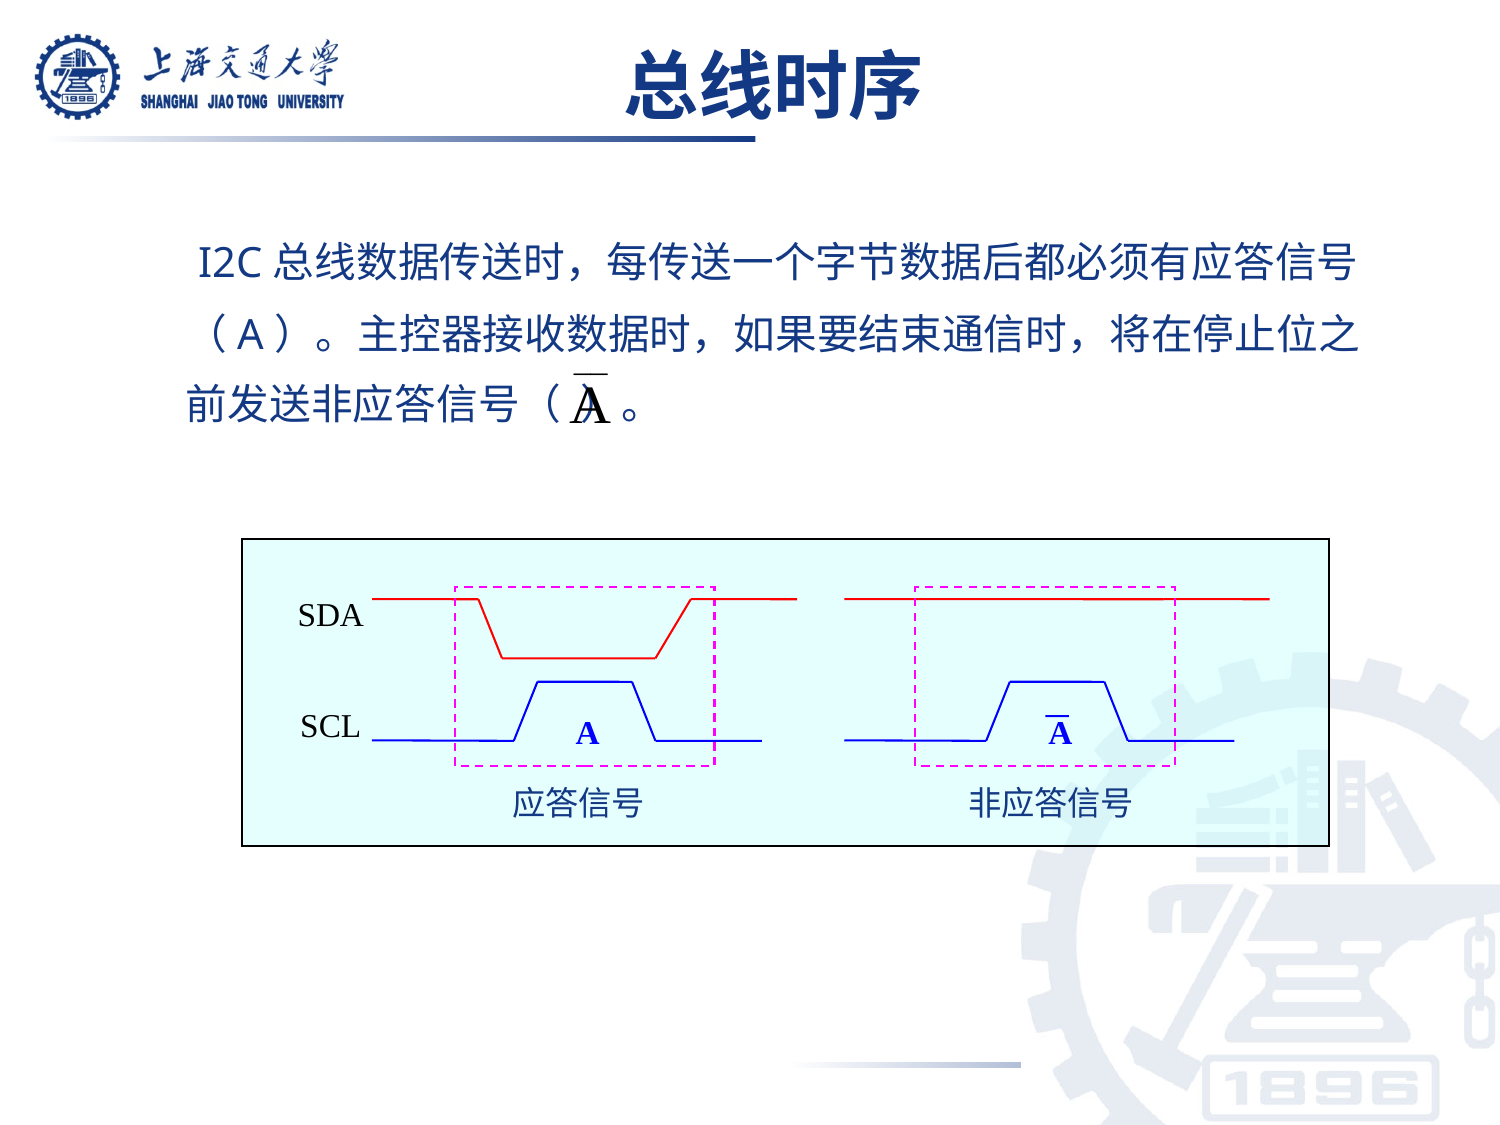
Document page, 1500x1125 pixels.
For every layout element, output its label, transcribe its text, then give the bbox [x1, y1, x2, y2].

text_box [560, 337, 625, 433]
text_box I2C总线数据传送时，每传送一个字节数据后都必须有应答信号（A）。主控器接收数据时，如果要结束通信时，将在停止位之前发送非应答信号（ ）。 [171, 196, 1388, 435]
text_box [241, 538, 1330, 847]
picture [0, 0, 1500, 1125]
text_box 总线时序 [454, 31, 1093, 131]
